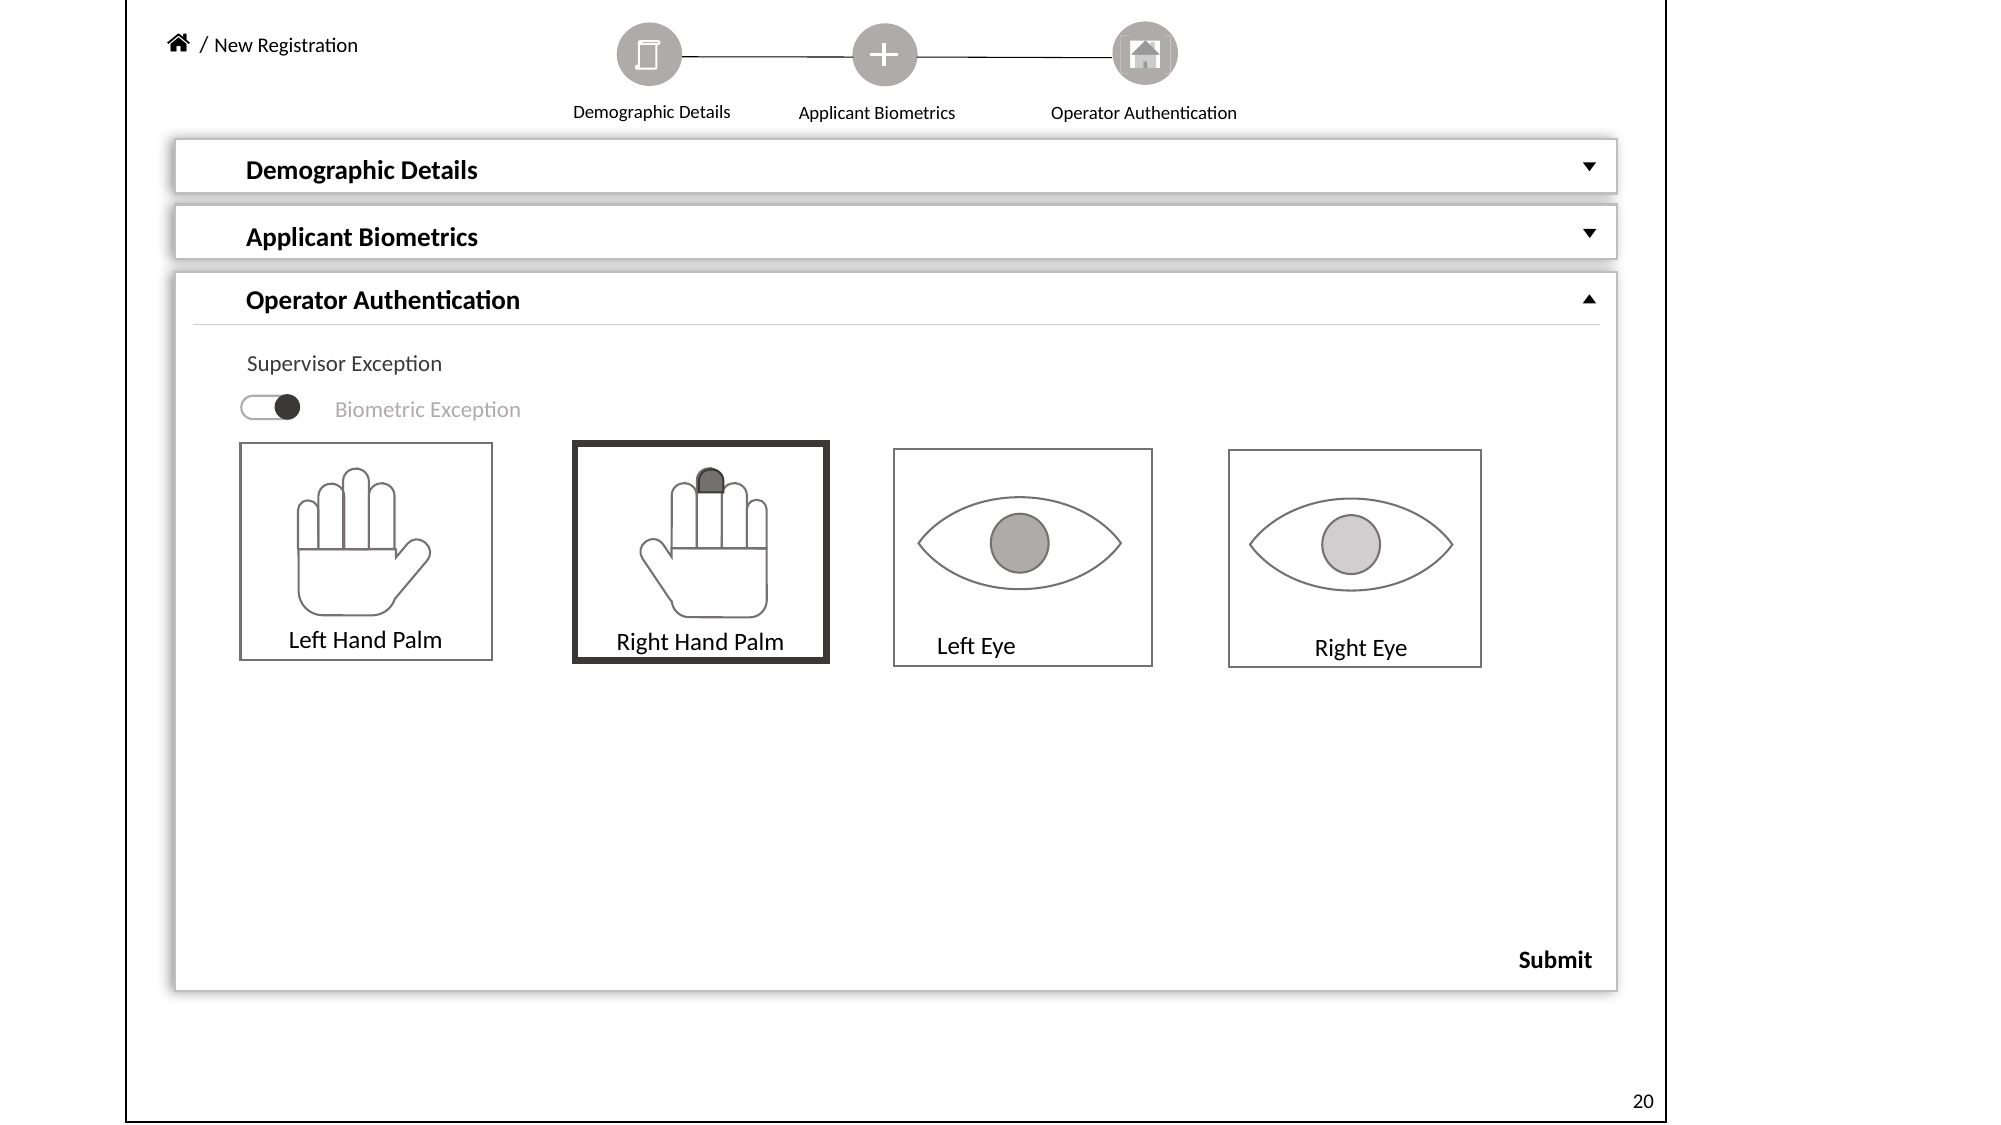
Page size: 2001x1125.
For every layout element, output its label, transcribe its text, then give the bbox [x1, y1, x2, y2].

text_box Right Eye [1235, 623, 1488, 669]
text_box Operator Authentication [231, 274, 565, 323]
text_box [1582, 162, 1597, 172]
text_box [239, 442, 492, 662]
text_box Biometric Exception [320, 387, 537, 430]
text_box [1113, 22, 1177, 84]
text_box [918, 497, 1121, 590]
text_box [574, 443, 827, 664]
text_box [1582, 294, 1597, 304]
text_box Submit [1503, 936, 1608, 982]
text_box / New Registration [184, 20, 374, 66]
text_box Left Eye [850, 622, 1103, 668]
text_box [1249, 498, 1453, 591]
text_box Demographic Details [231, 145, 565, 193]
text_box [893, 448, 1153, 667]
text_box 20 [1618, 1080, 1690, 1120]
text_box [241, 395, 300, 420]
text_box [125, 0, 1667, 1123]
text_box [1228, 449, 1482, 668]
text_box [1583, 228, 1597, 238]
text_box Supervisor Exception [232, 340, 458, 384]
picture [167, 31, 190, 54]
text_box Applicant Biometrics [231, 212, 565, 260]
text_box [558, 22, 1255, 132]
